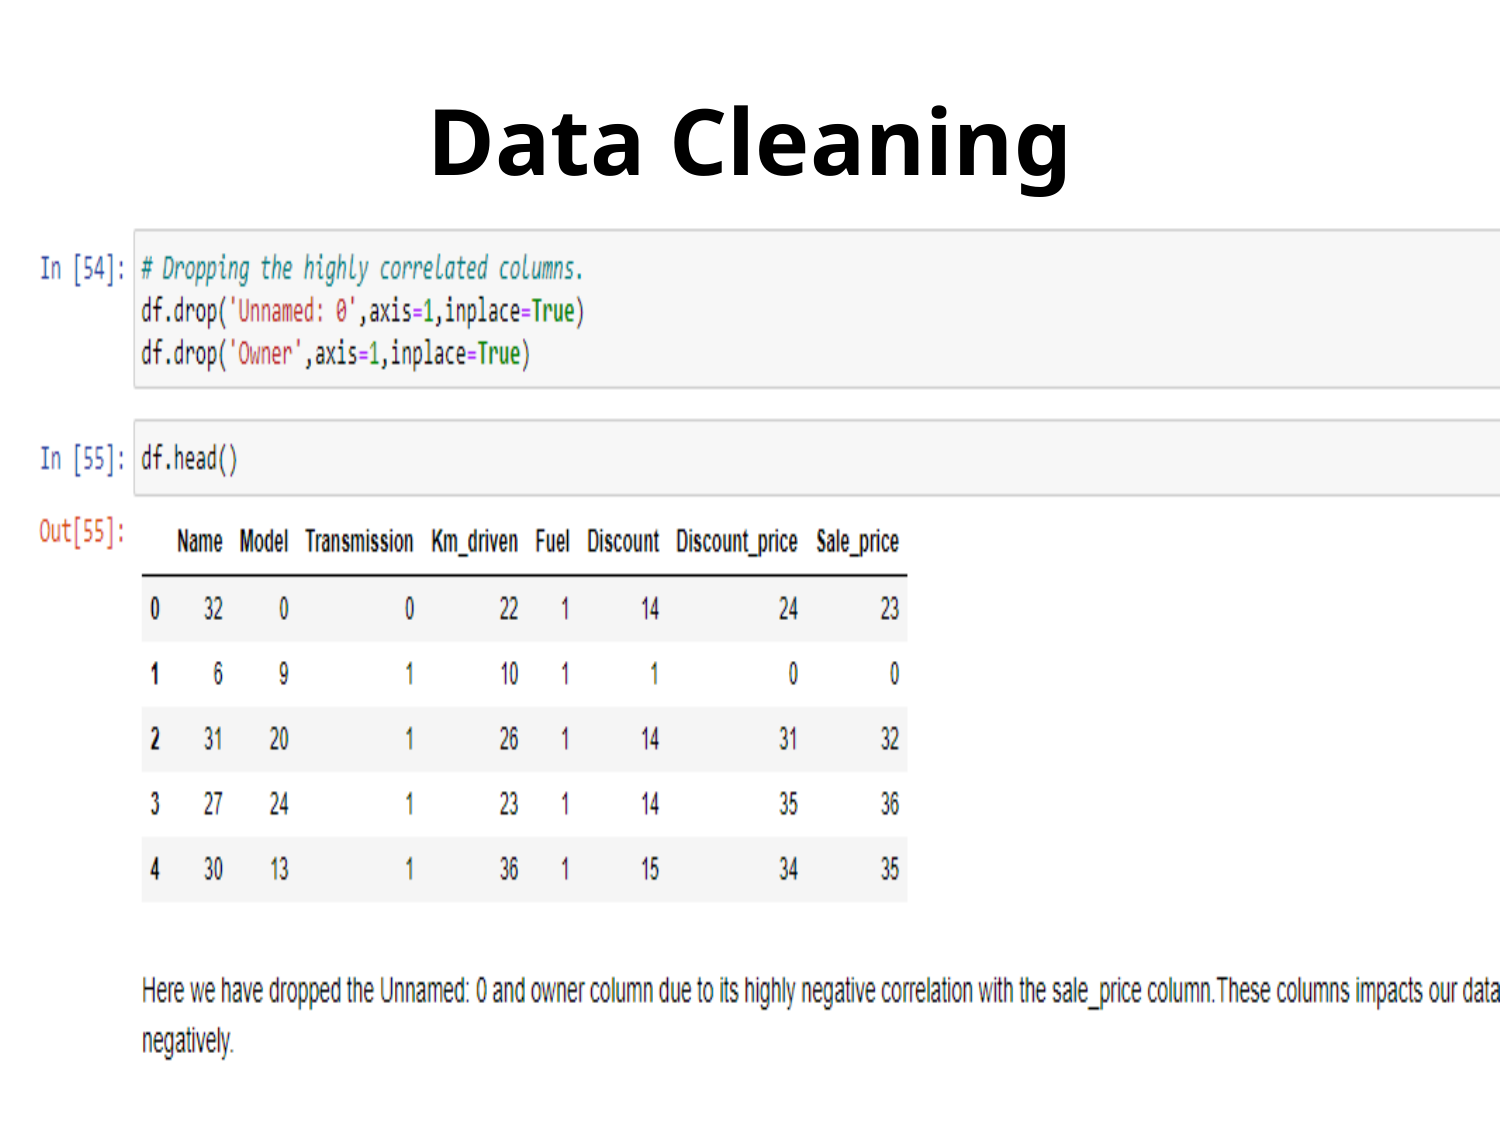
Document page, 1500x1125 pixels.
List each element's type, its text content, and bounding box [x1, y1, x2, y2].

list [0, 212, 1500, 1088]
title Data Cleaning [75, 45, 1425, 210]
